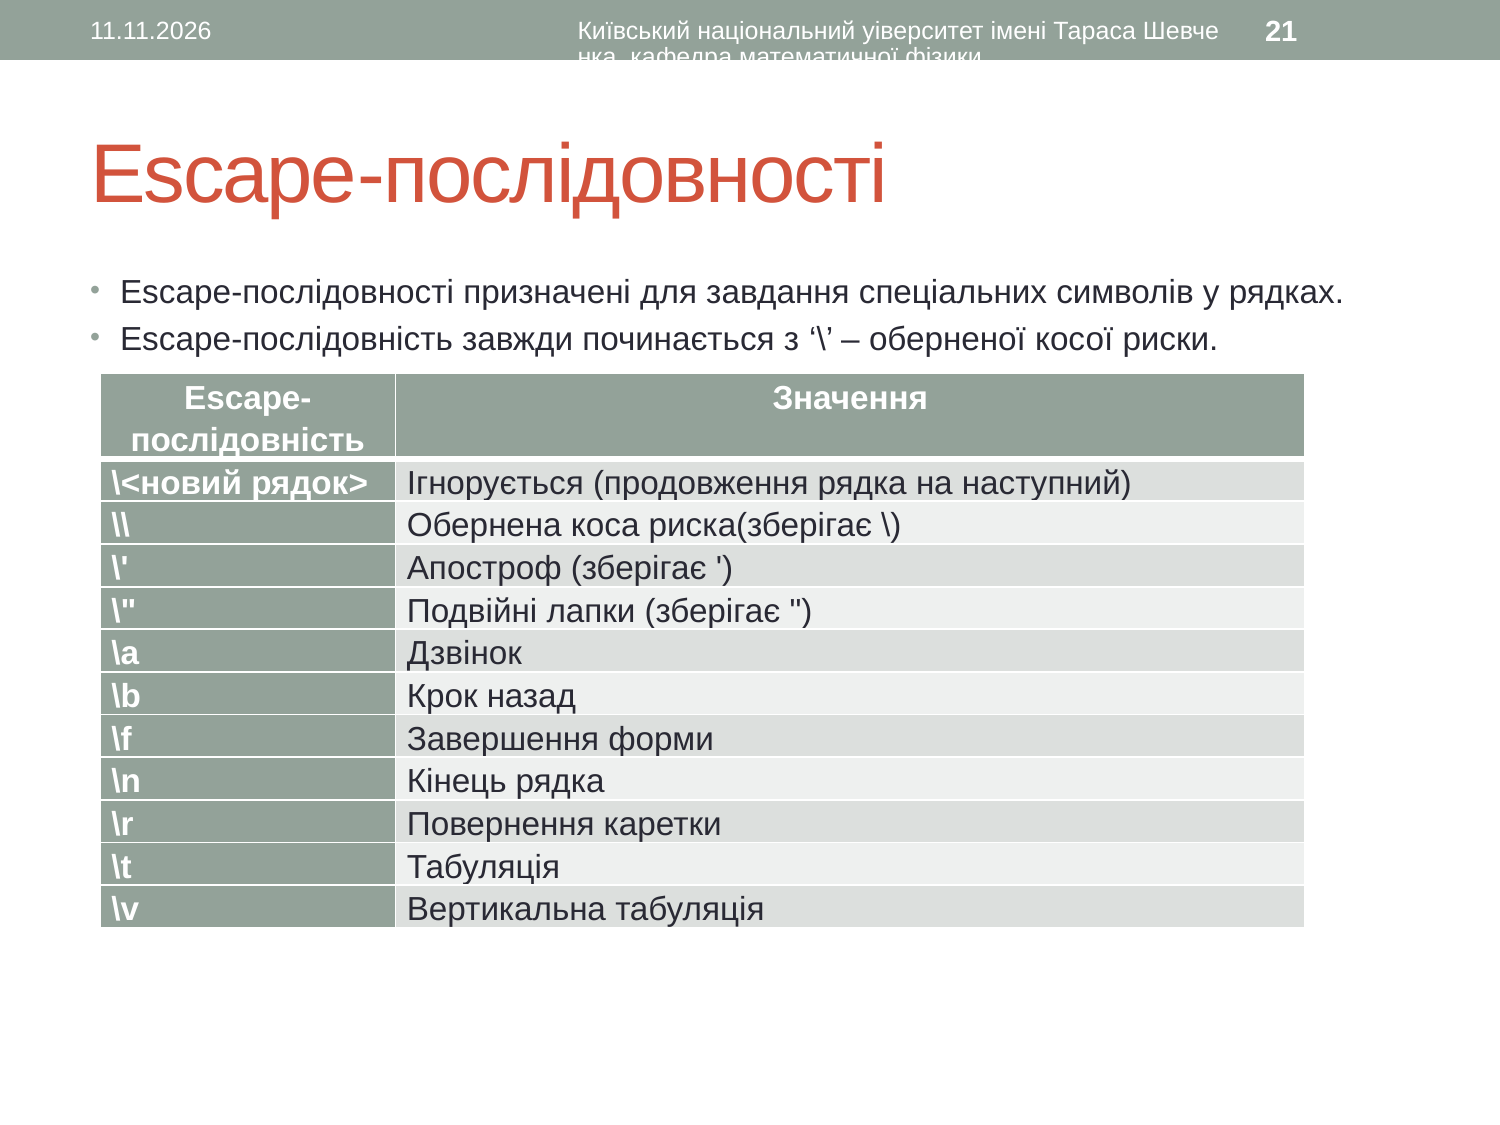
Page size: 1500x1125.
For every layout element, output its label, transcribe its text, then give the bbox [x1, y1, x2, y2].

table_cell \f [101, 715, 395, 756]
table_cell \\ [101, 502, 395, 543]
slide_number 21 [1250, 3, 1425, 57]
table_cell Крок назад [396, 673, 1304, 714]
table_cell \" [101, 588, 395, 628]
table_cell Апостроф (зберігає ') [396, 545, 1304, 586]
table_cell Вертикальна табуляція [396, 886, 1304, 927]
table_cell \<новий рядок> [101, 462, 395, 500]
table_cell Повернення каретки [396, 801, 1304, 842]
table_cell \r [101, 801, 395, 842]
table_cell \t [101, 843, 395, 884]
table_header Escape- послідовність [101, 374, 395, 456]
table_cell \n [101, 758, 395, 799]
title Escape-послідовності [75, 87, 1425, 250]
table_cell Завершення форми [396, 715, 1304, 756]
table_cell \v [101, 886, 395, 927]
table_cell Обернена коса риска(зберігає \) [396, 502, 1304, 543]
table_header Значення [396, 374, 1304, 456]
table_cell \a [101, 630, 395, 671]
table_cell Табуляція [396, 843, 1304, 884]
footer Київський національний уіверситет імені Тараса Шевченка, кафедра математичної фізики [562, 3, 1238, 57]
table_cell \b [101, 673, 395, 714]
table_cell Подвійні лапки (зберігає ") [396, 588, 1304, 628]
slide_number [75, 3, 550, 57]
table_cell Ігнорується (продовження рядка на наступний) [396, 462, 1304, 500]
table_cell \' [101, 545, 395, 586]
table_cell Кінець рядка [396, 758, 1304, 799]
list Escape-послідовності призначені для завдання спеціальних символів у рядках. Escape-послідовність завжди починається з ‘\’ – оберненої косої риски. [75, 262, 1425, 1063]
table_cell Дзвінок [396, 630, 1304, 671]
